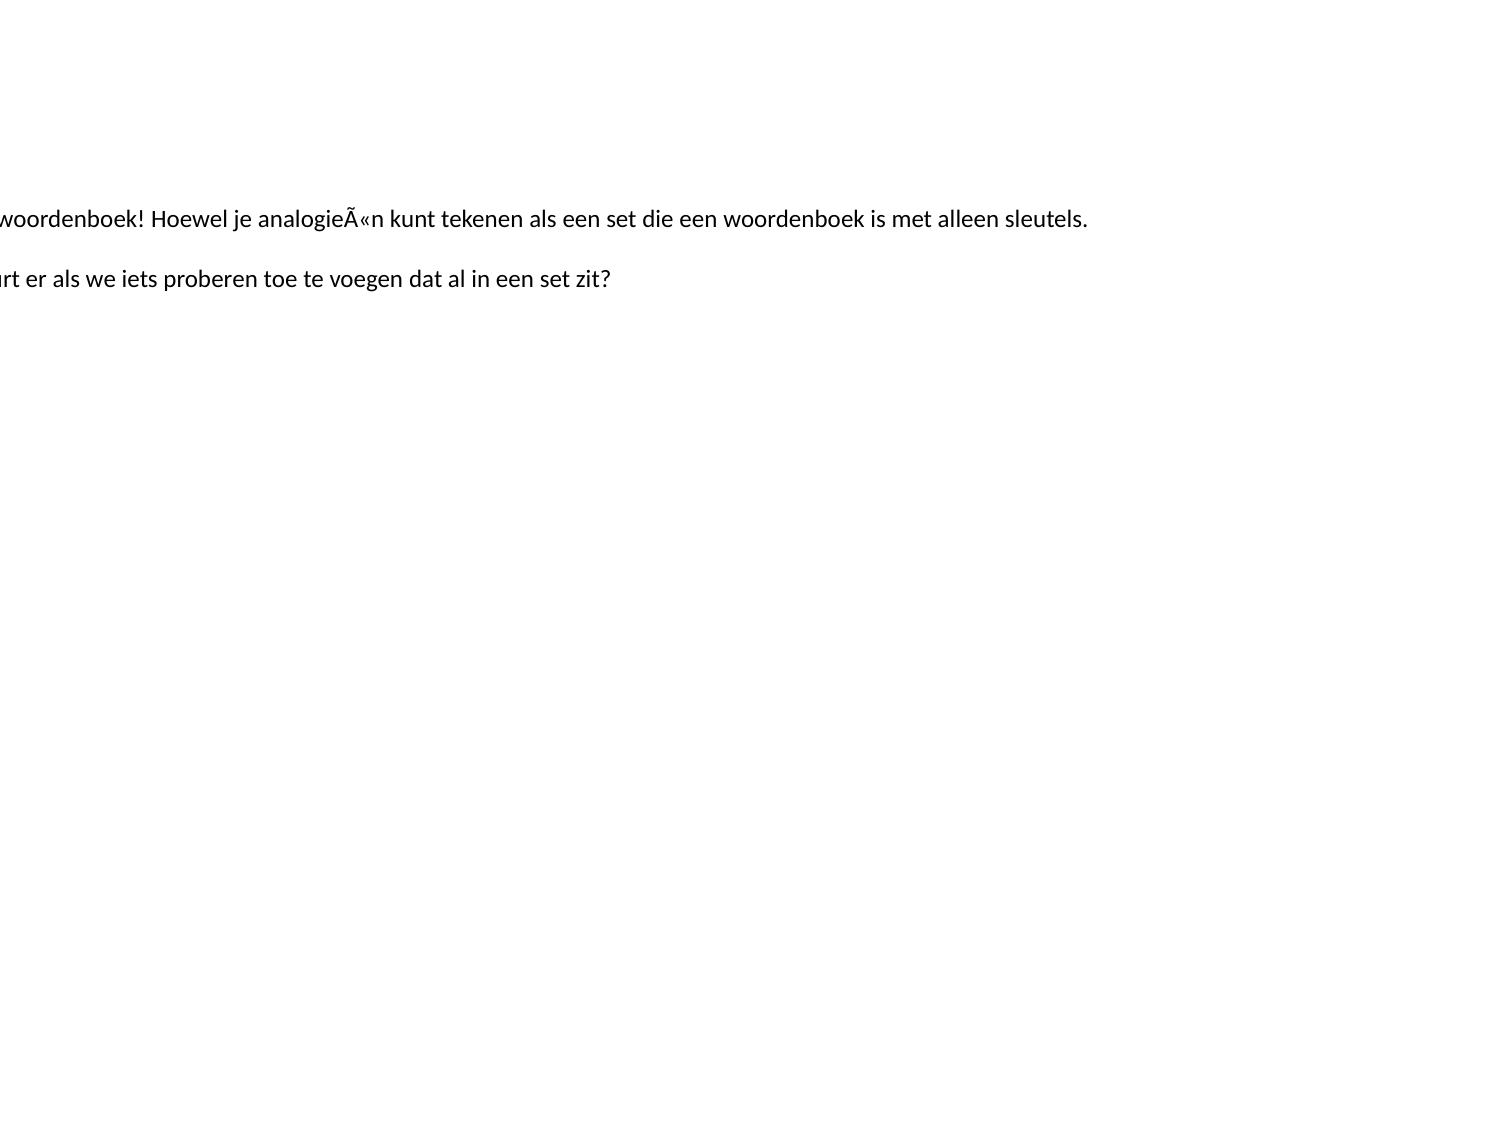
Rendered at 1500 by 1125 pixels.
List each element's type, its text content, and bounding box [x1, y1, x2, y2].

text_box Info: Let op de accolades(brackets). Dit duidt niet op een dictionary/woordenboek! Hoewel je analogieÃ«n kunt tekenen als een set die een woordenboek is met alleen sleutels. We weten dat een set alleen unieke items heeft. Dus wat gebeurt er als we iets proberen toe te voegen dat al in een set zit? [0, 149, 1108, 330]
